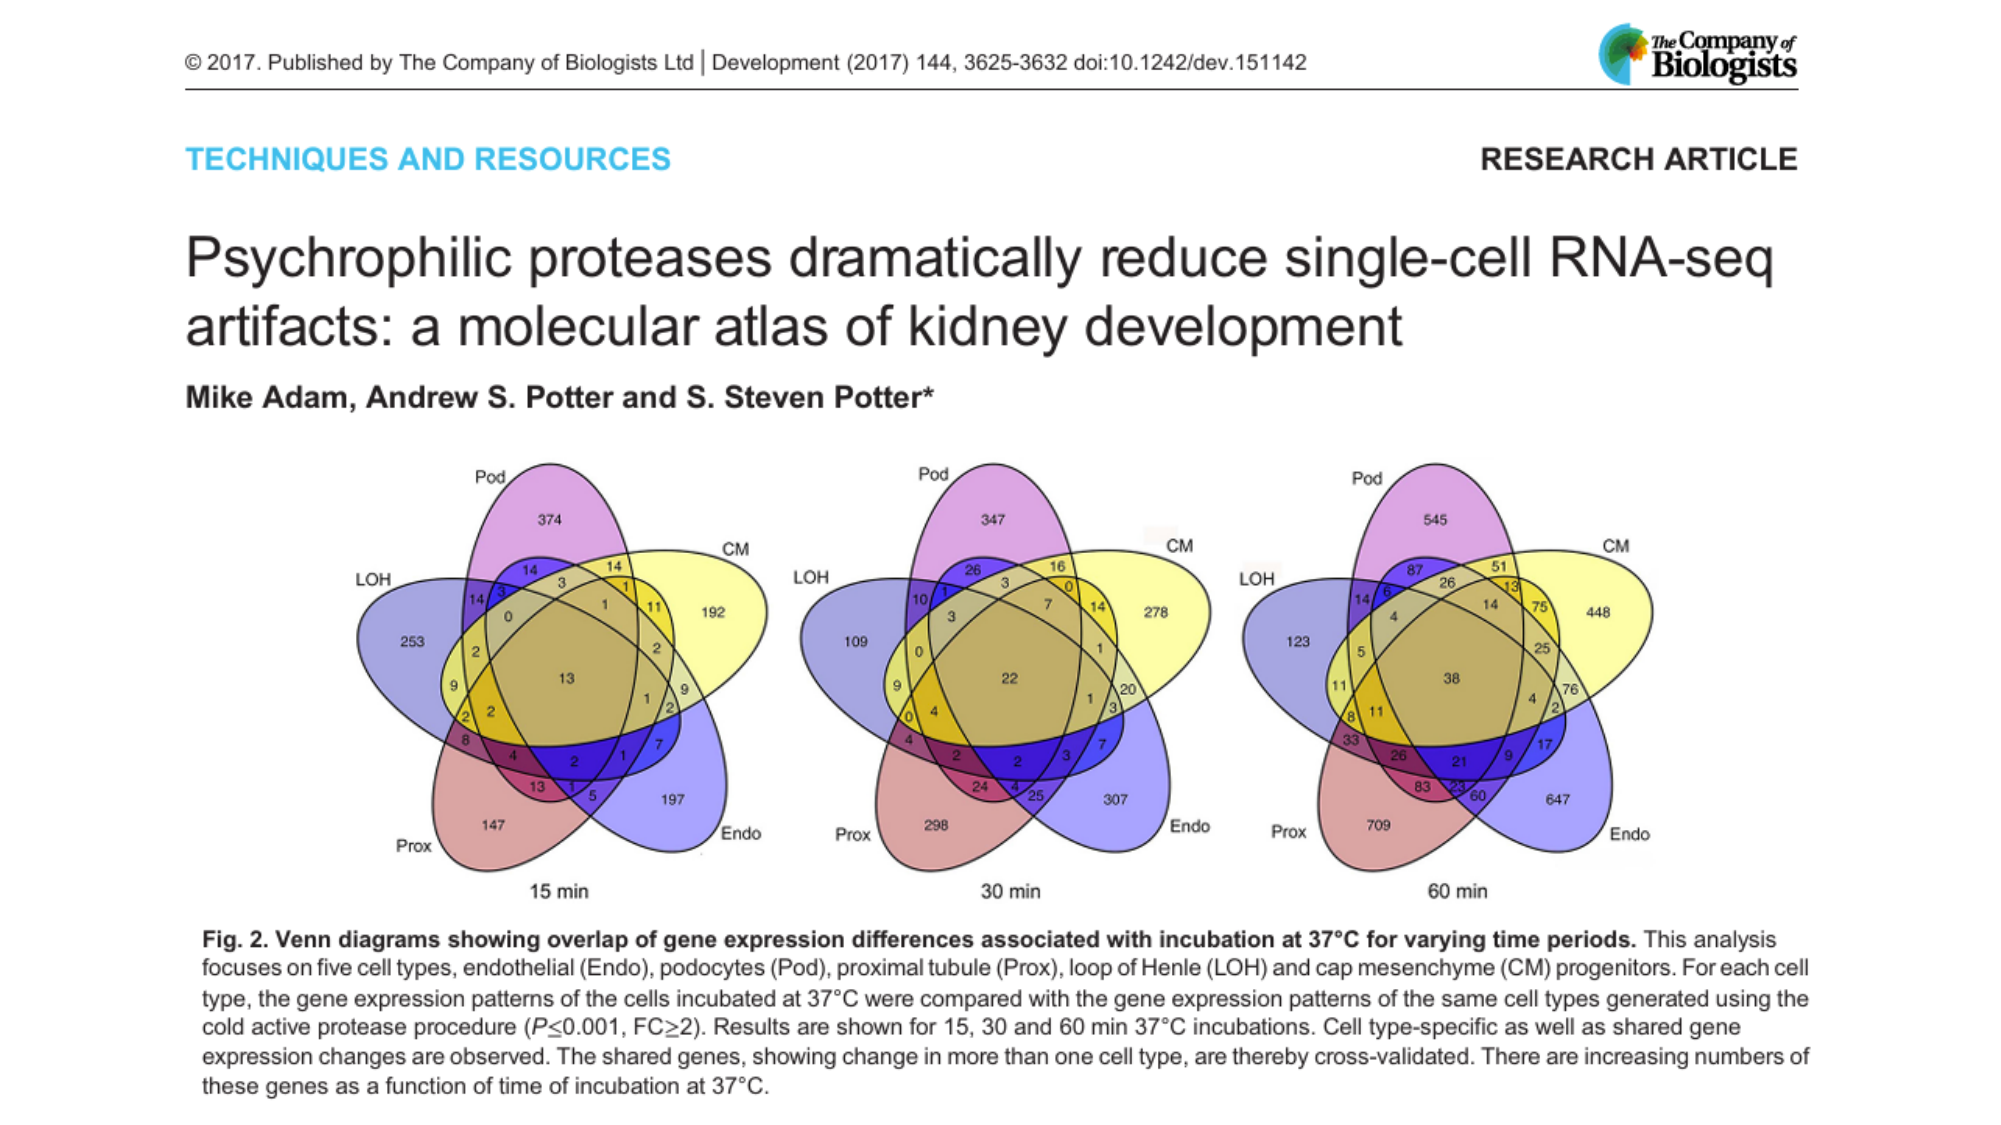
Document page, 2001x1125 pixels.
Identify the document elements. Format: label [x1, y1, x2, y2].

picture [136, 20, 1814, 431]
list [136, 450, 1826, 1105]
